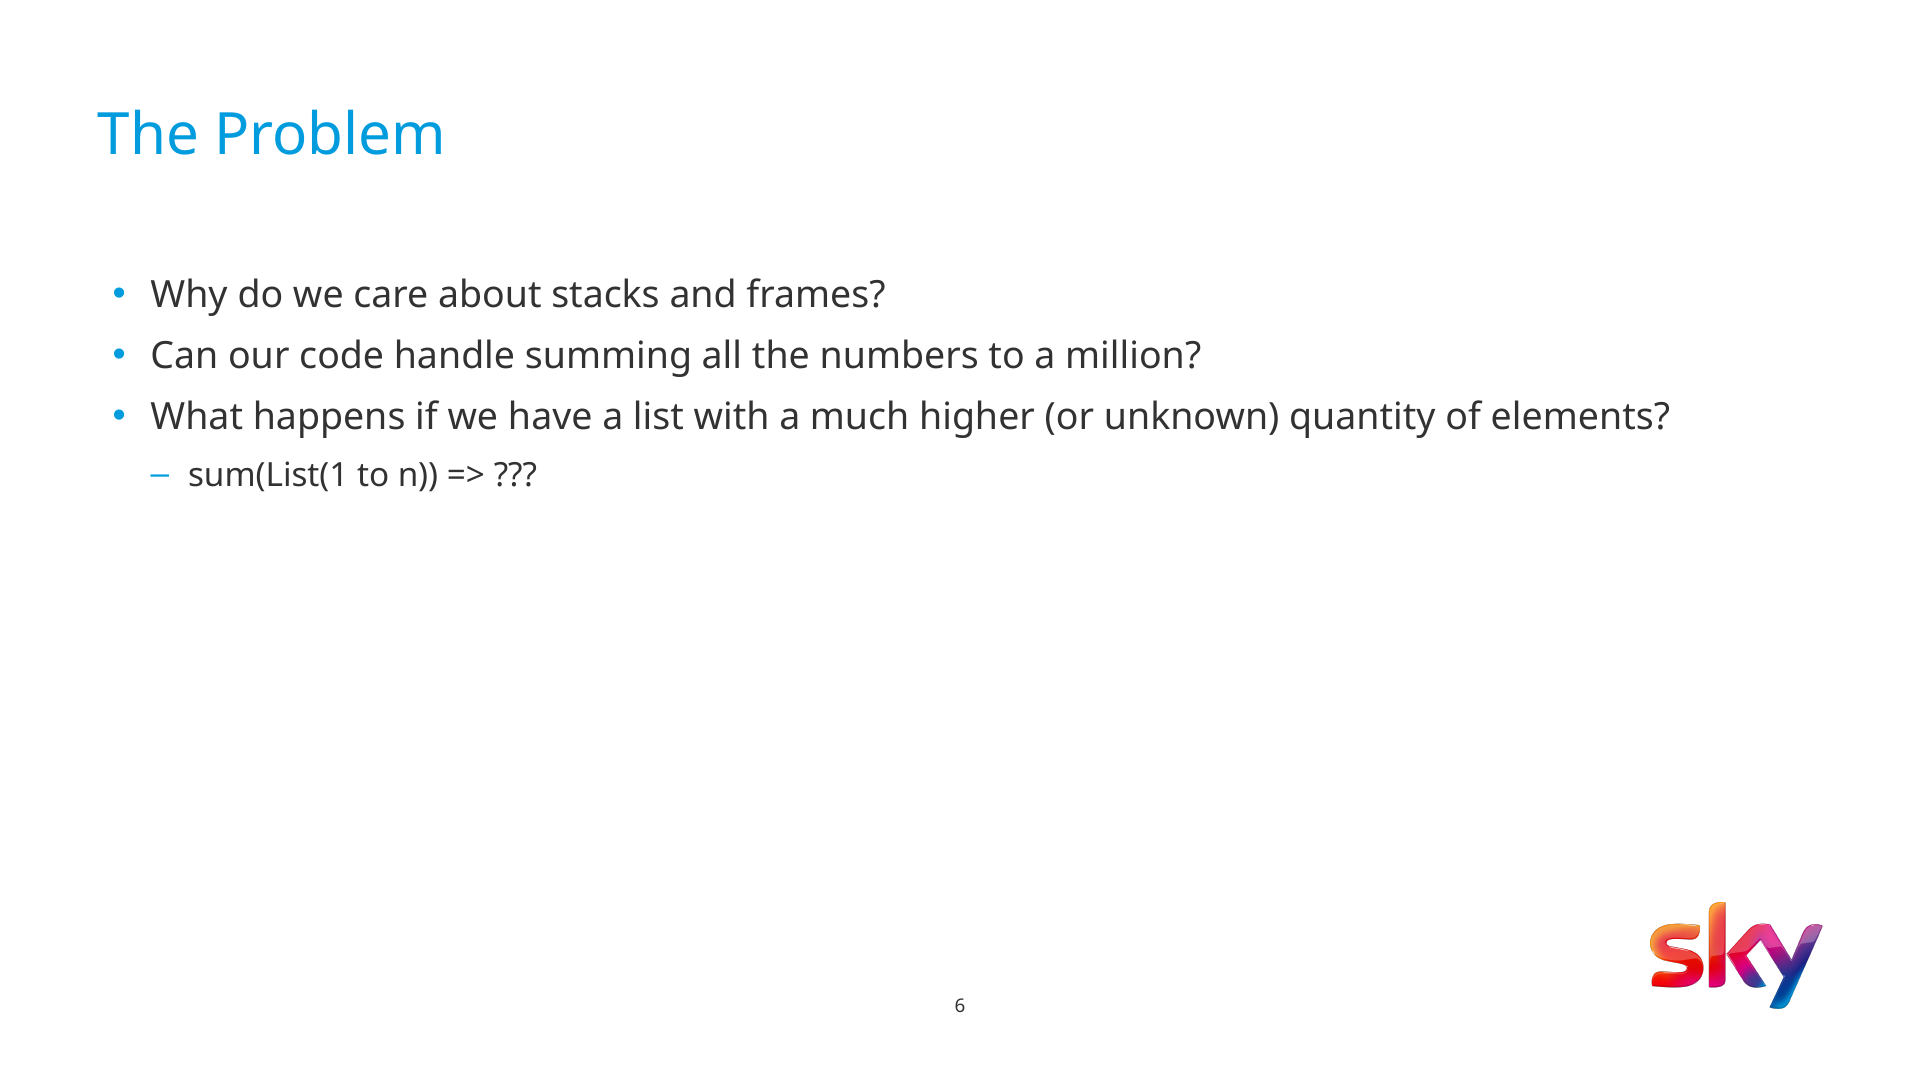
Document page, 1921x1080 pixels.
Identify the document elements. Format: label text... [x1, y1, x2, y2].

picture [1650, 914, 1823, 1009]
text_box Why do we care about stacks and frames? Can our code handle summing all the numbers to a million? What happens if we have a list with a much higher (or unknown) quantity of elements? sum(List(1 to n)) => ??? [97, 262, 1823, 914]
title The Problem [97, 95, 1823, 262]
